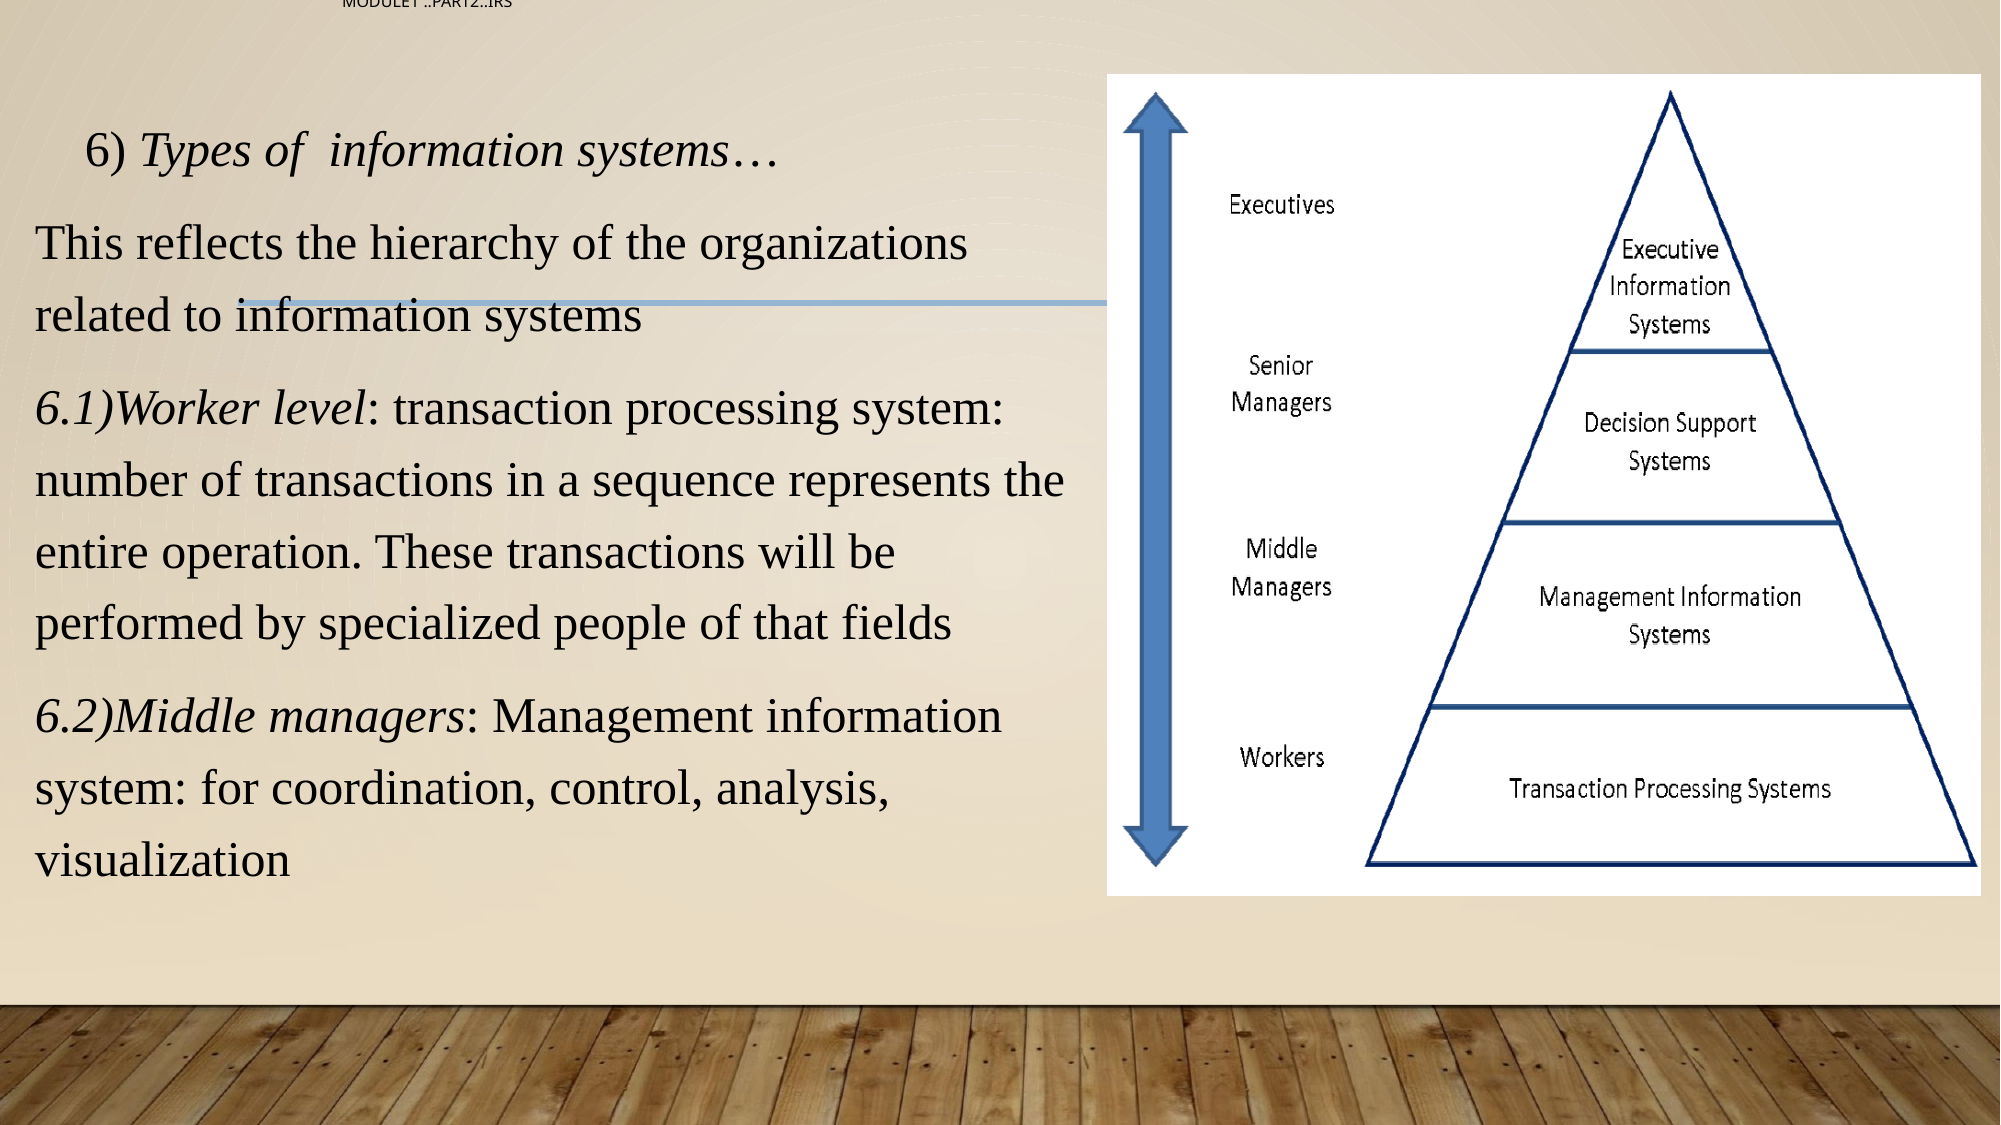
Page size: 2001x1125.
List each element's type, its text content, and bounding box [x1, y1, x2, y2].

picture [0, 1005, 2000, 1125]
title MODULE1 ..PART2..IRS [237, 0, 1814, 75]
picture [1107, 73, 1981, 896]
list 6) Types of information systems… This reflects the hierarchy of the organizations related to information systems 6.1)Worker level: transaction processing system: number of transactions in a sequence represents the entire operation. These transactions will be performed by specialized people of that fields 6.2)Middle managers: Management information system: for coordination, control, analysis, visualization [19, 96, 1108, 961]
